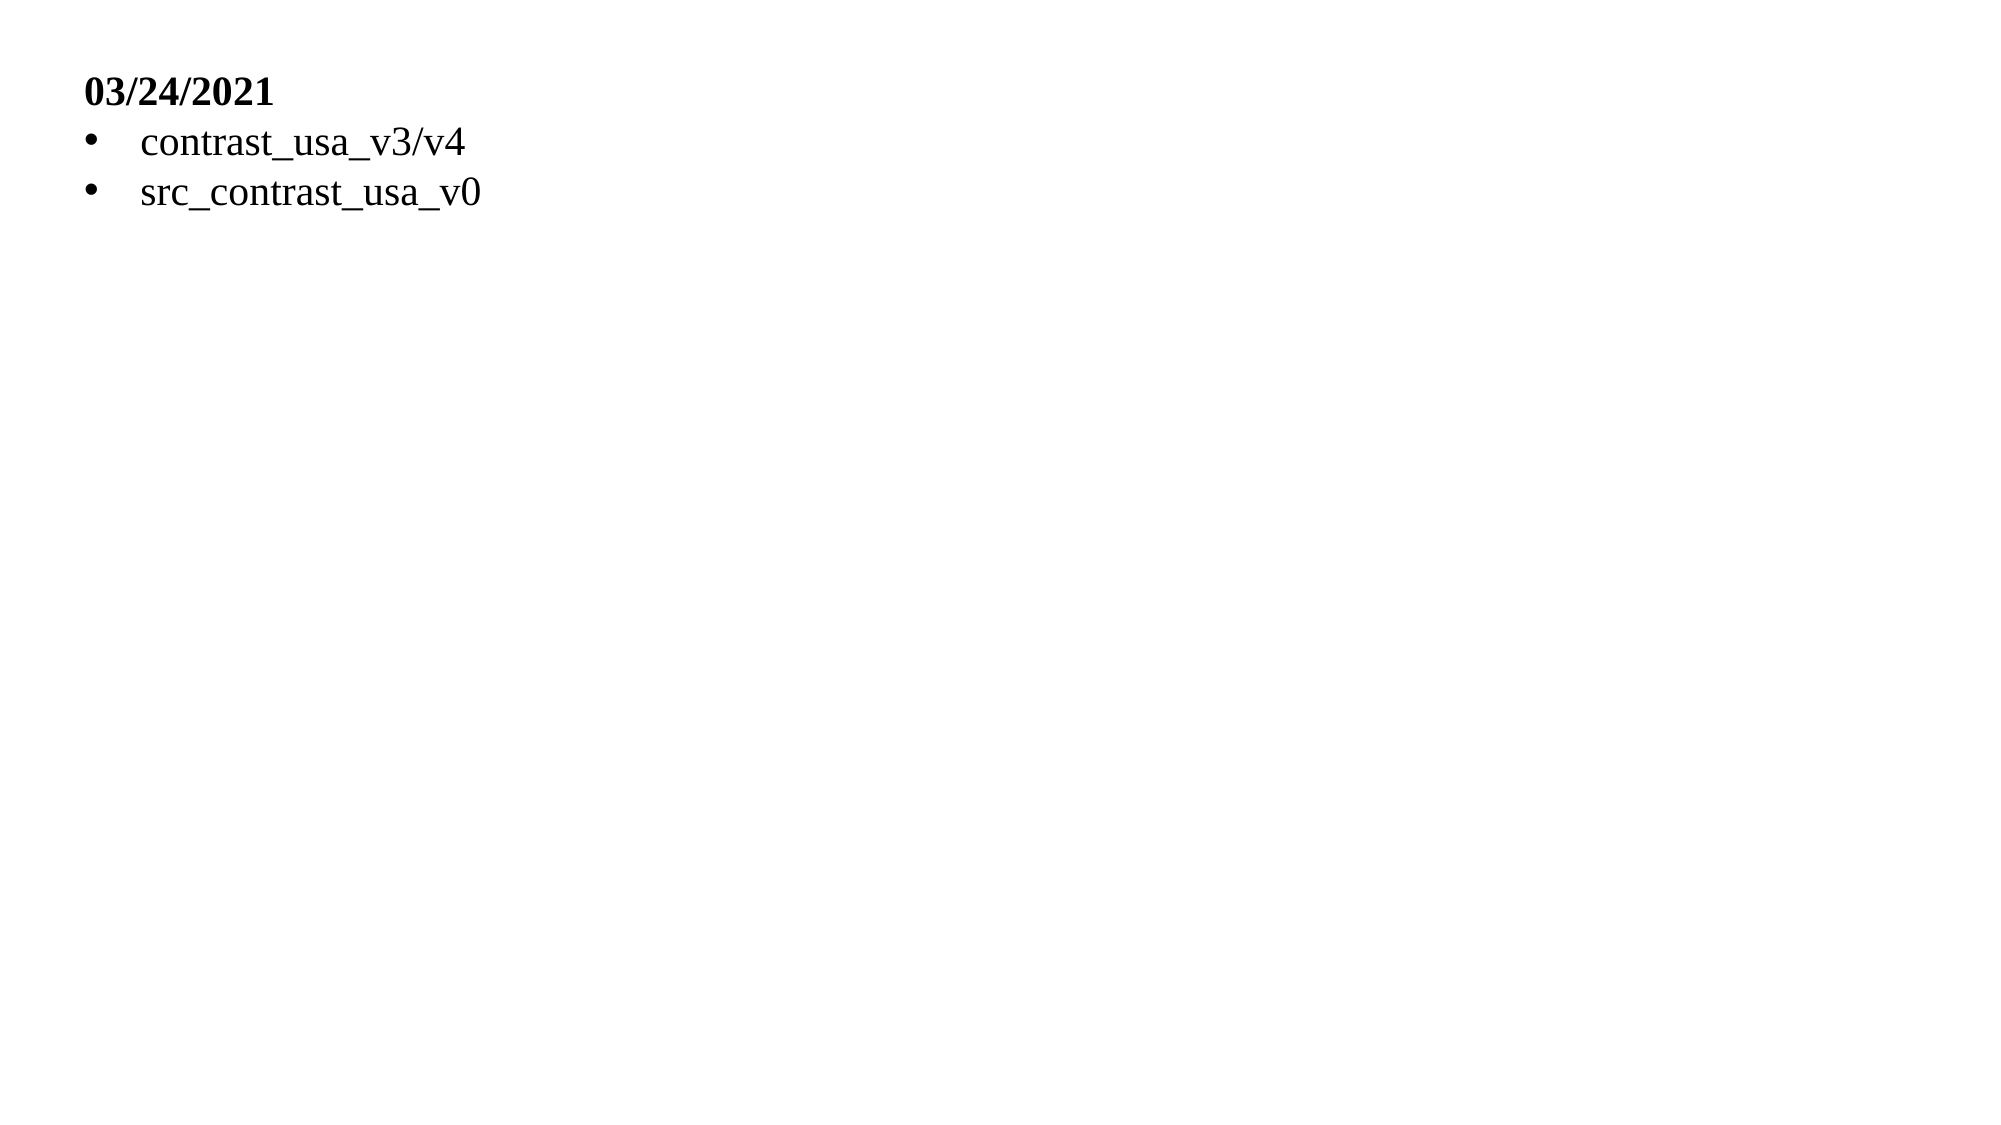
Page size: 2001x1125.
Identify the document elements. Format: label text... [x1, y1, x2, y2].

text_box 03/24/2021 contrast_usa_v3/v4 src_contrast_usa_v0 [69, 56, 498, 272]
